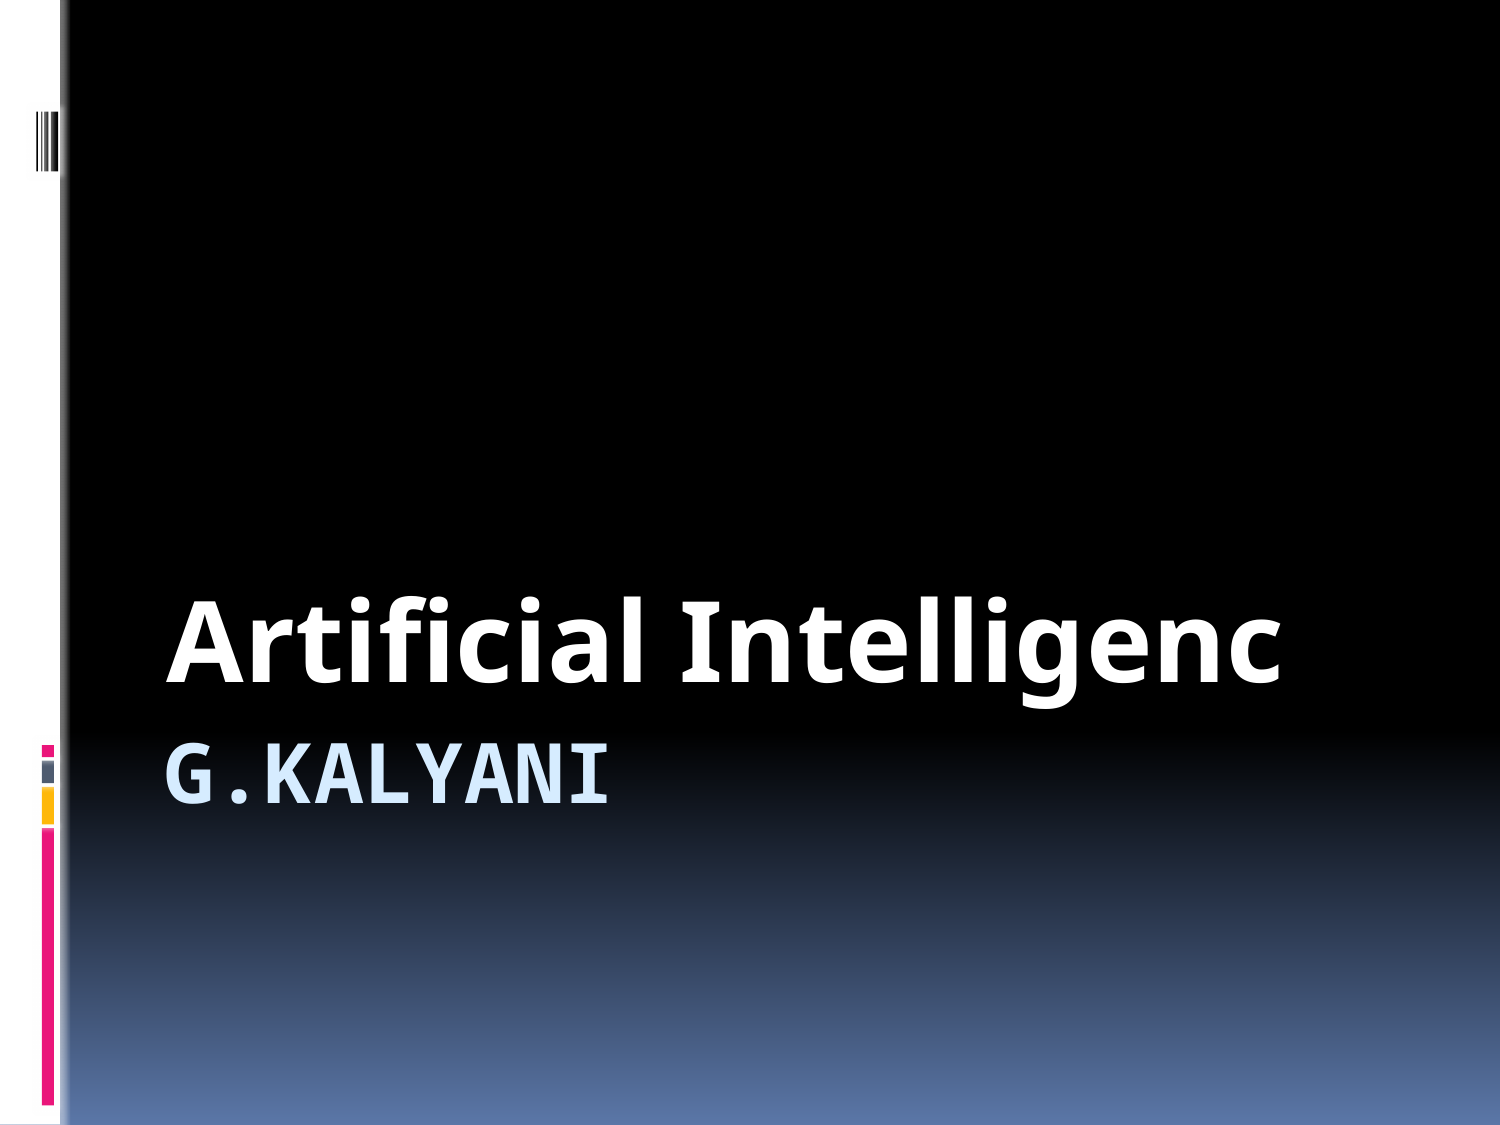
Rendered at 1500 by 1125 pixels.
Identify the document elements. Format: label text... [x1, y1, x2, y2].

title G.Kalyani [150, 713, 1425, 1037]
subtitle Artificial Intelligenc [150, 464, 1425, 713]
